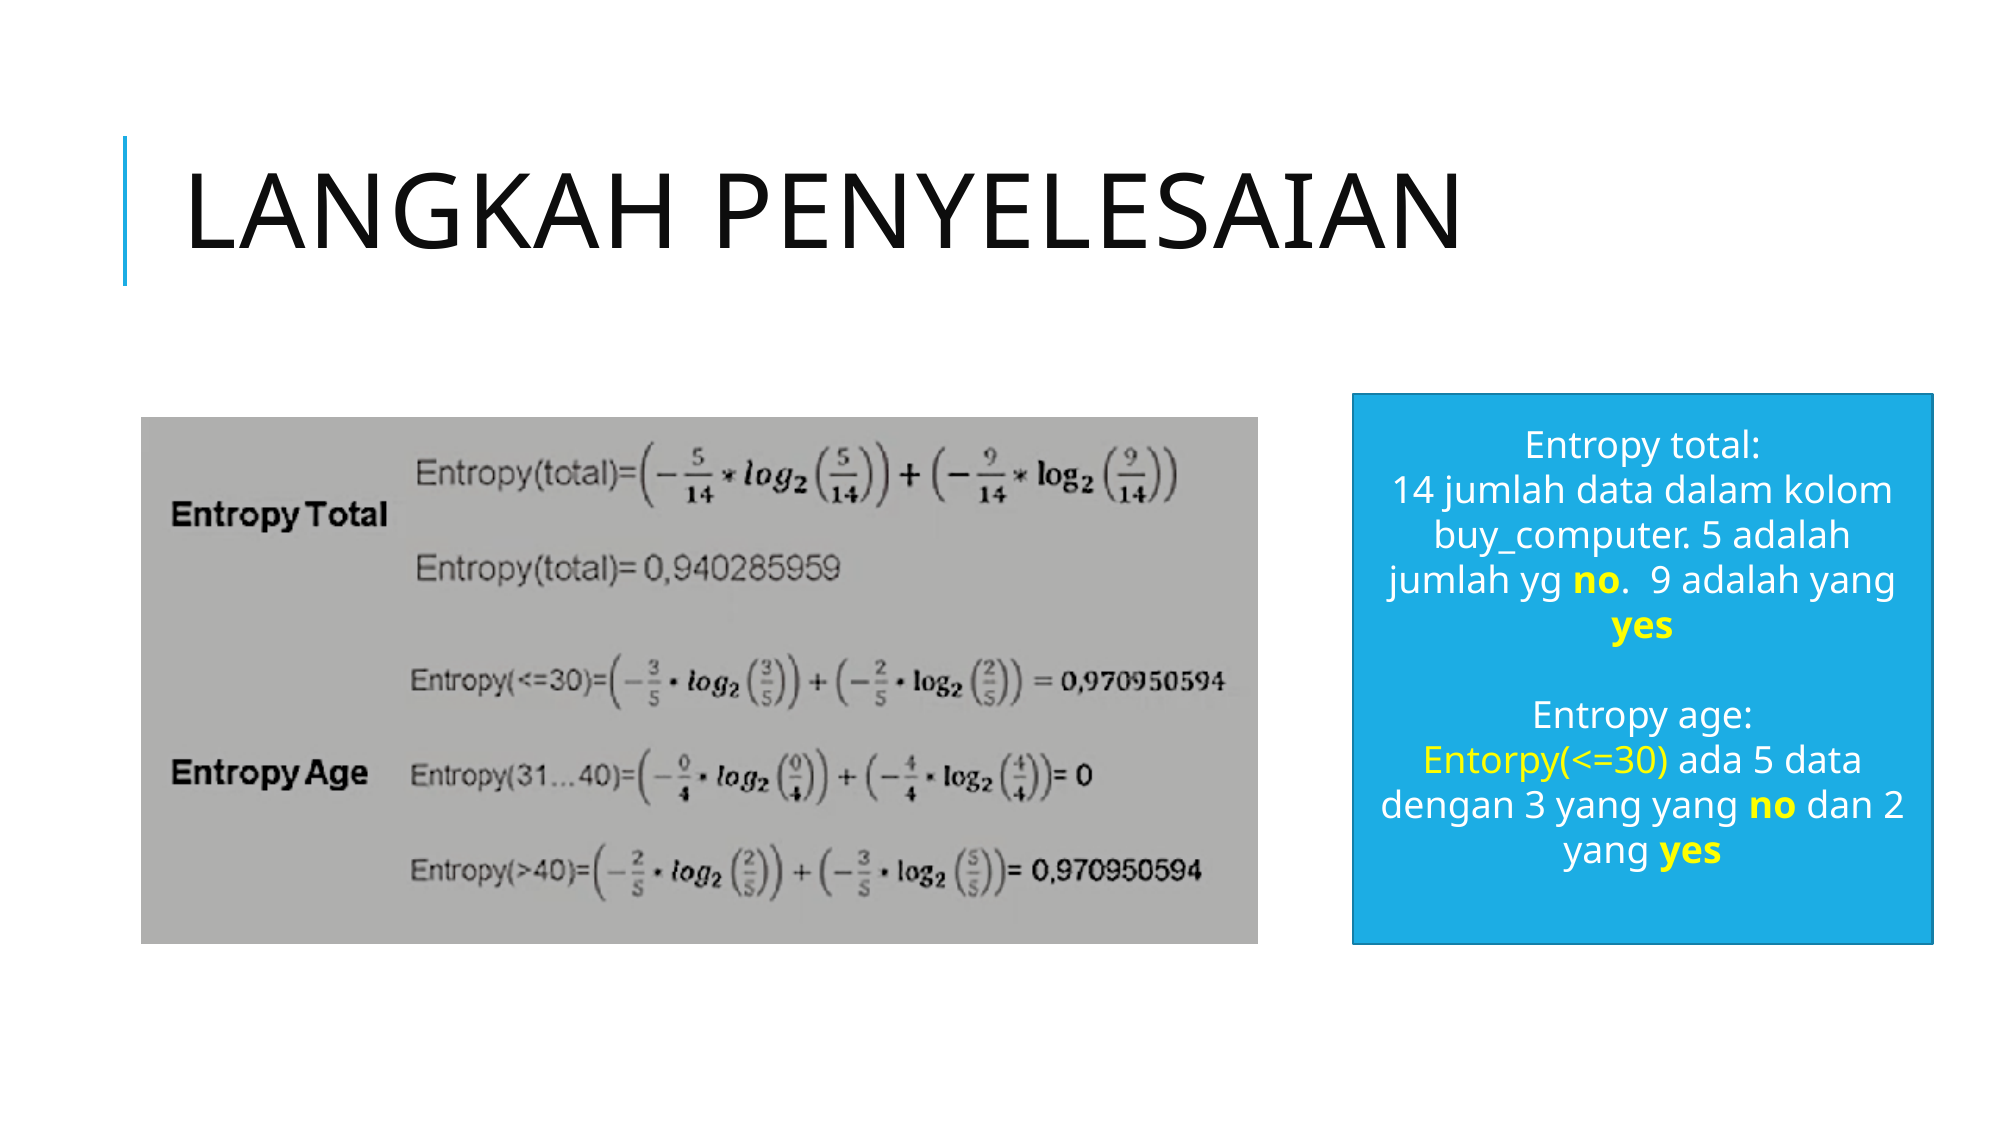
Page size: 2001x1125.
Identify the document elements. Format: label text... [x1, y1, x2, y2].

title Langkah penyelesaian [168, 96, 1763, 342]
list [141, 417, 1258, 945]
text_box Entropy total: 14 jumlah data dalam kolom buy_computer. 5 adalah jumlah yg no. 9 adalah yang yes Entropy age: Entorpy(<=30) ada 5 data dengan 3 yang yang no dan 2 yang yes [1352, 393, 1934, 945]
